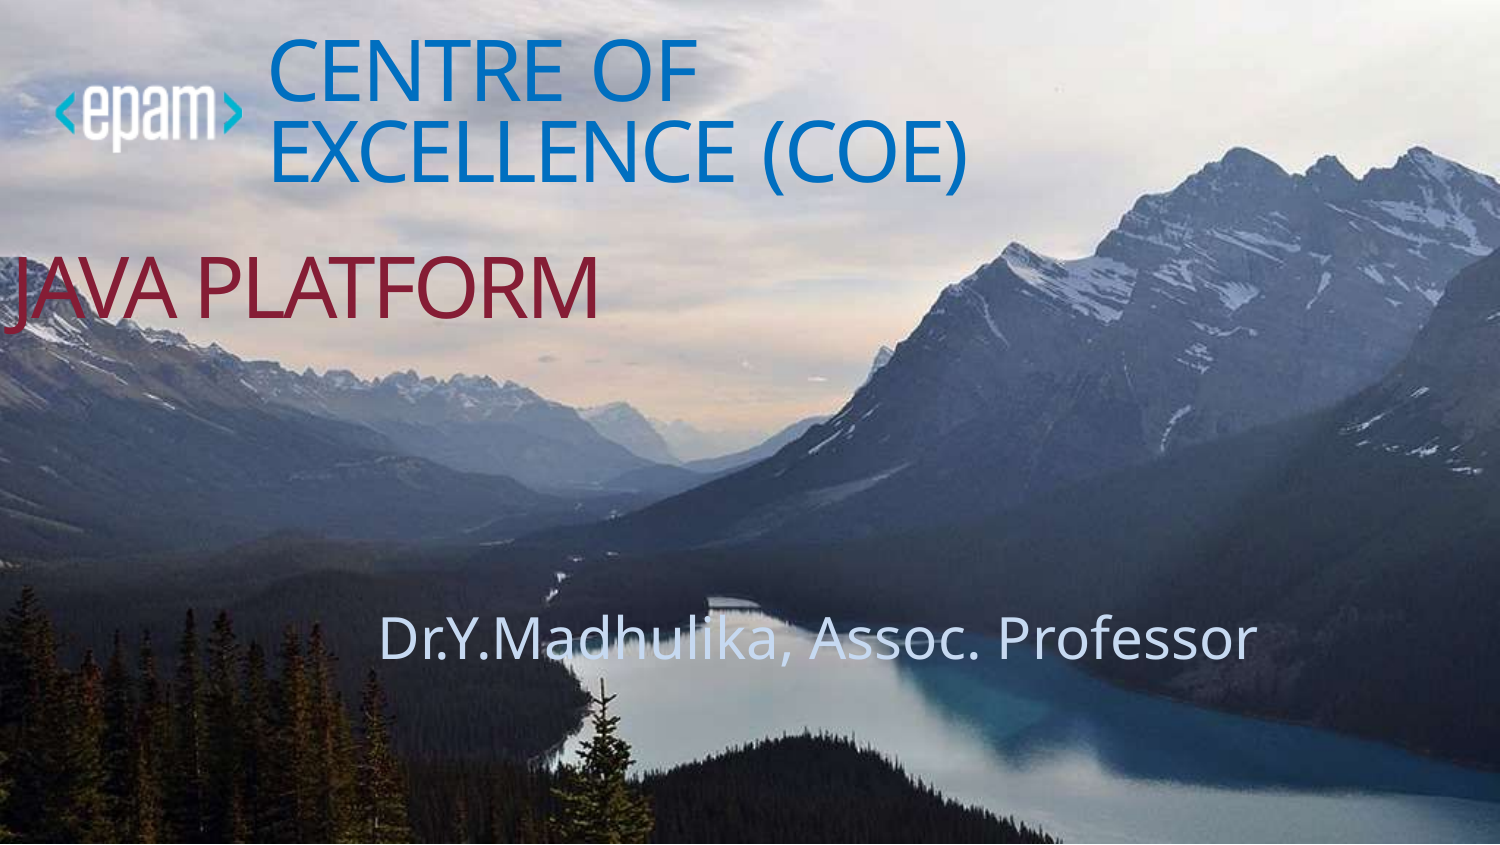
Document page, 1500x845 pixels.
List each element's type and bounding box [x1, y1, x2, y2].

text_box [0, 0, 1500, 845]
